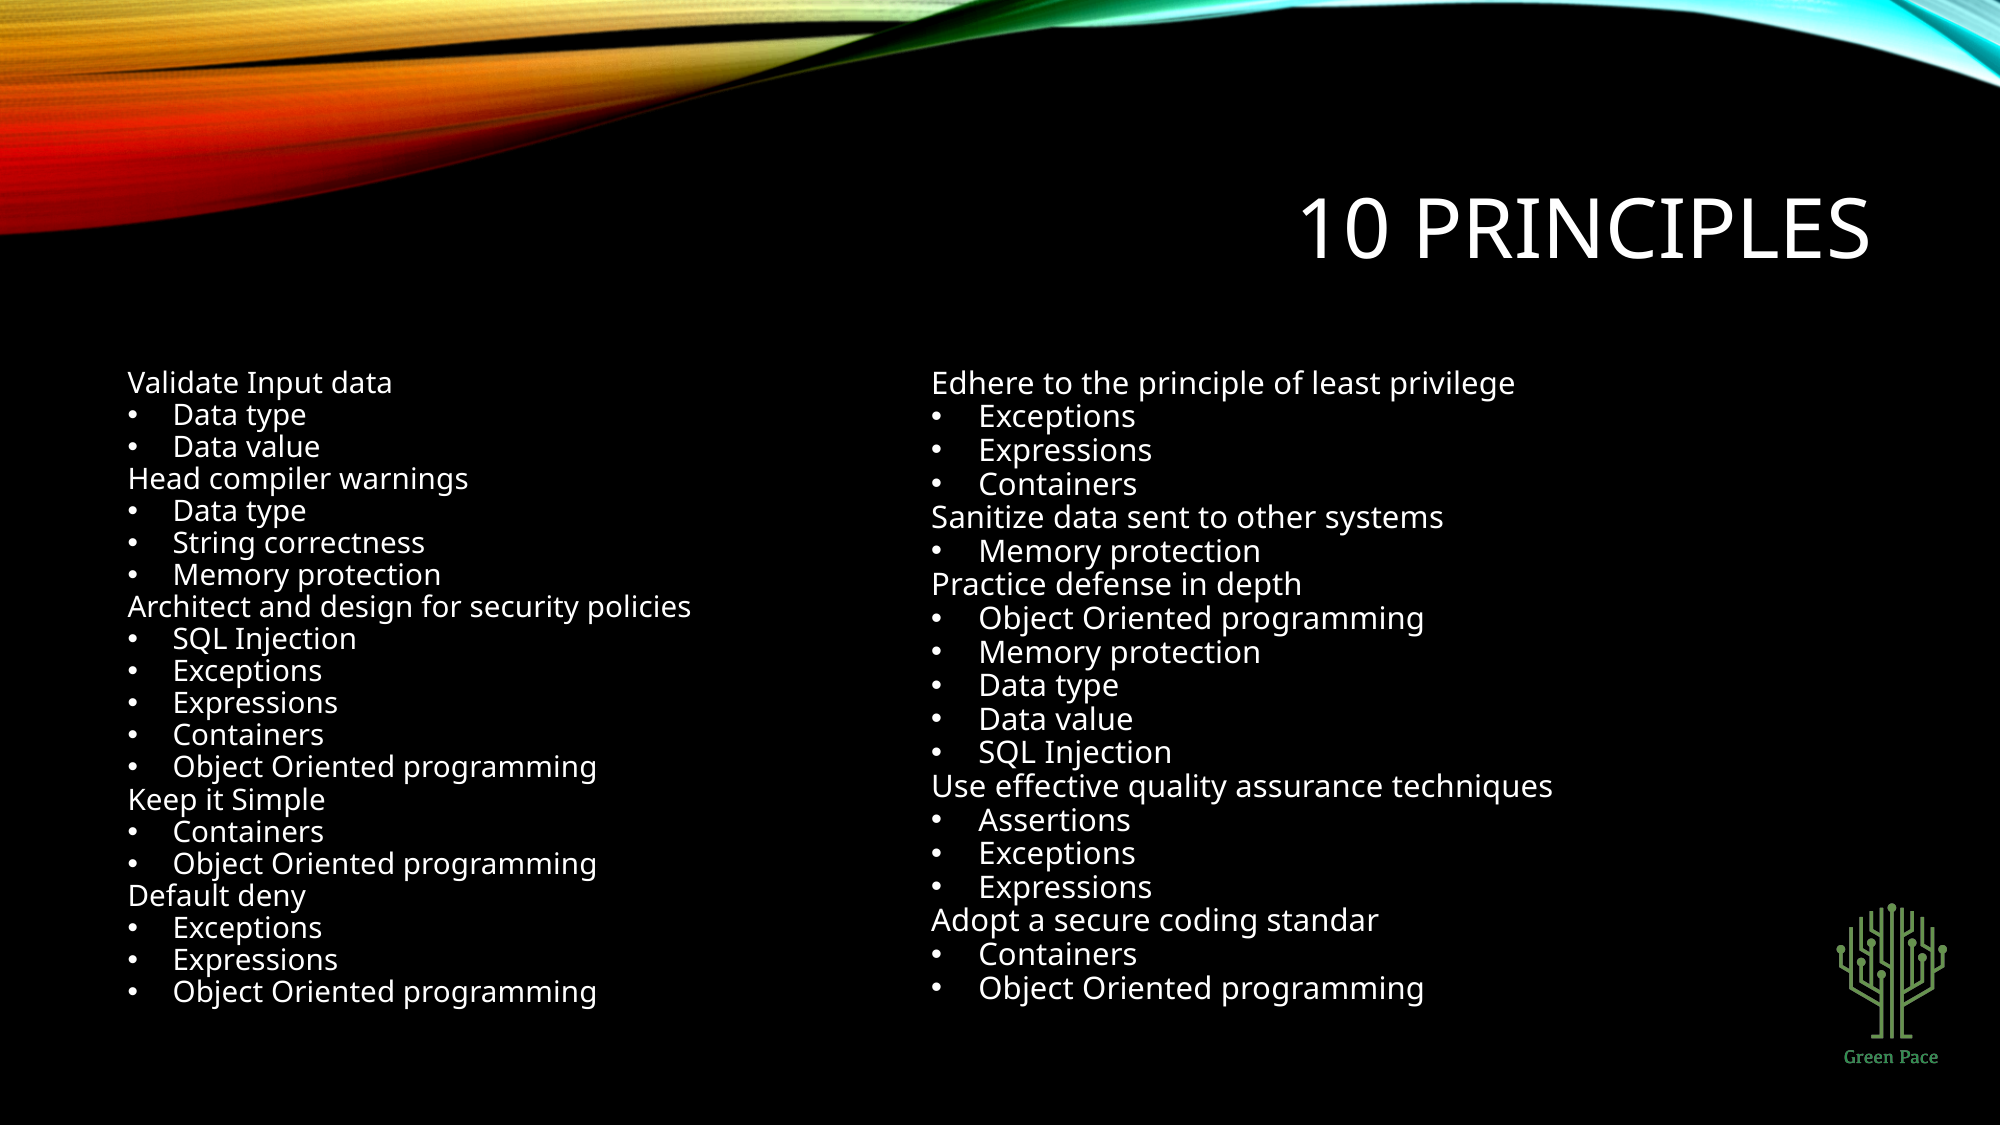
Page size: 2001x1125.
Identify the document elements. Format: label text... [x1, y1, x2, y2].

picture [1817, 892, 1964, 1082]
list Validate Input data Data type Data value Head compiler warnings Data type String correctness Memory protection Architect and design for security policies SQL Injection Exceptions Expressions Containers Object Oriented programming Keep it Simple Containers Object Oriented programming Default deny Exceptions Expressions Object Oriented programming [112, 360, 916, 1021]
picture [0, 0, 2000, 237]
title 10 PRINCIPLES [474, 125, 1888, 338]
text_box Edhere to the principle of least privilege Exceptions Expressions Containers Sanitize data sent to other systems Memory protection Practice defense in depth Object Oriented programming Memory protection Data type Data value SQL Injection Use effective quality assurance techniques Assertions Exceptions Expressions Adopt a secure coding standar Containers Object Oriented programming [916, 359, 1721, 1021]
